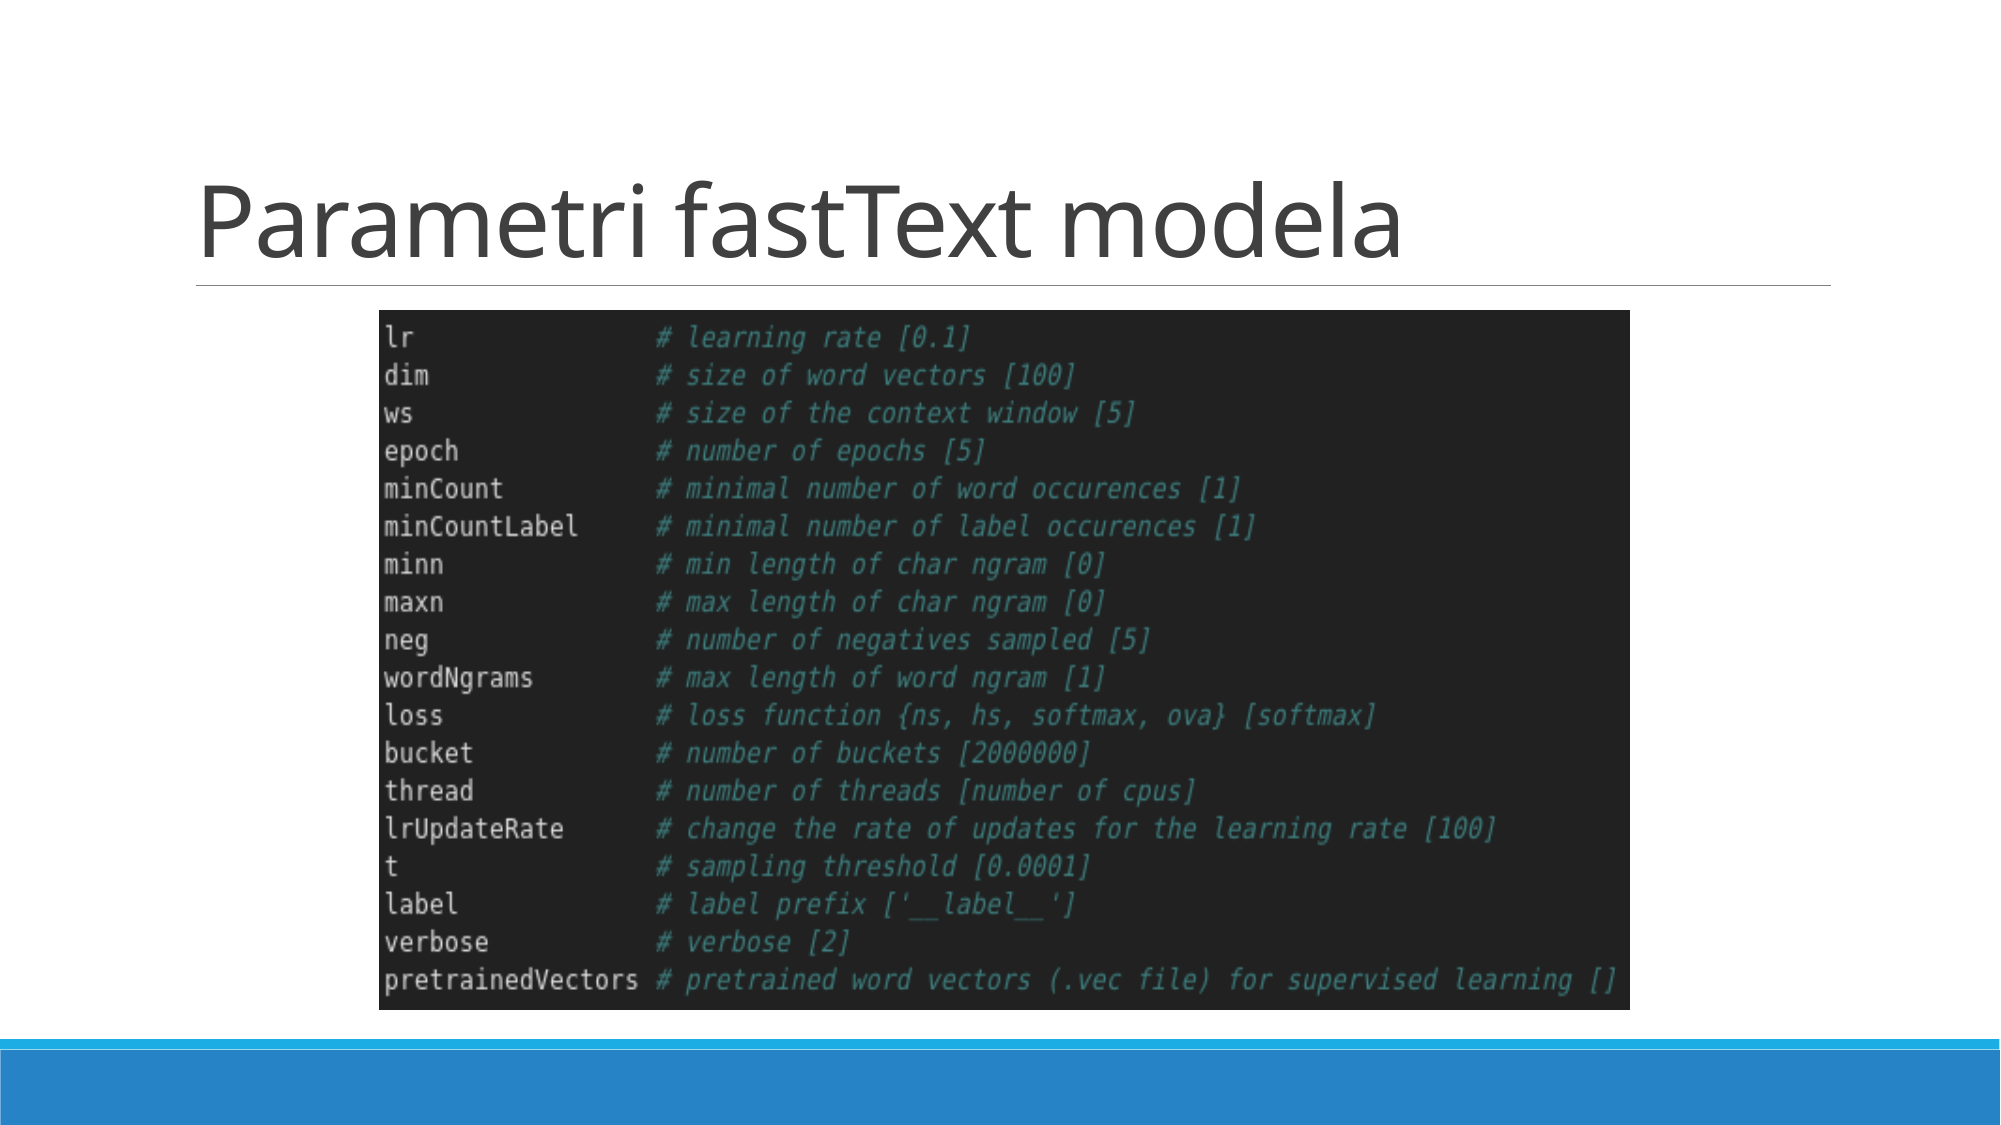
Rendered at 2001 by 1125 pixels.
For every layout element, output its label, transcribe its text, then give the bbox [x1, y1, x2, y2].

title Parametri fastText modela [180, 47, 1830, 285]
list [379, 310, 1631, 1011]
